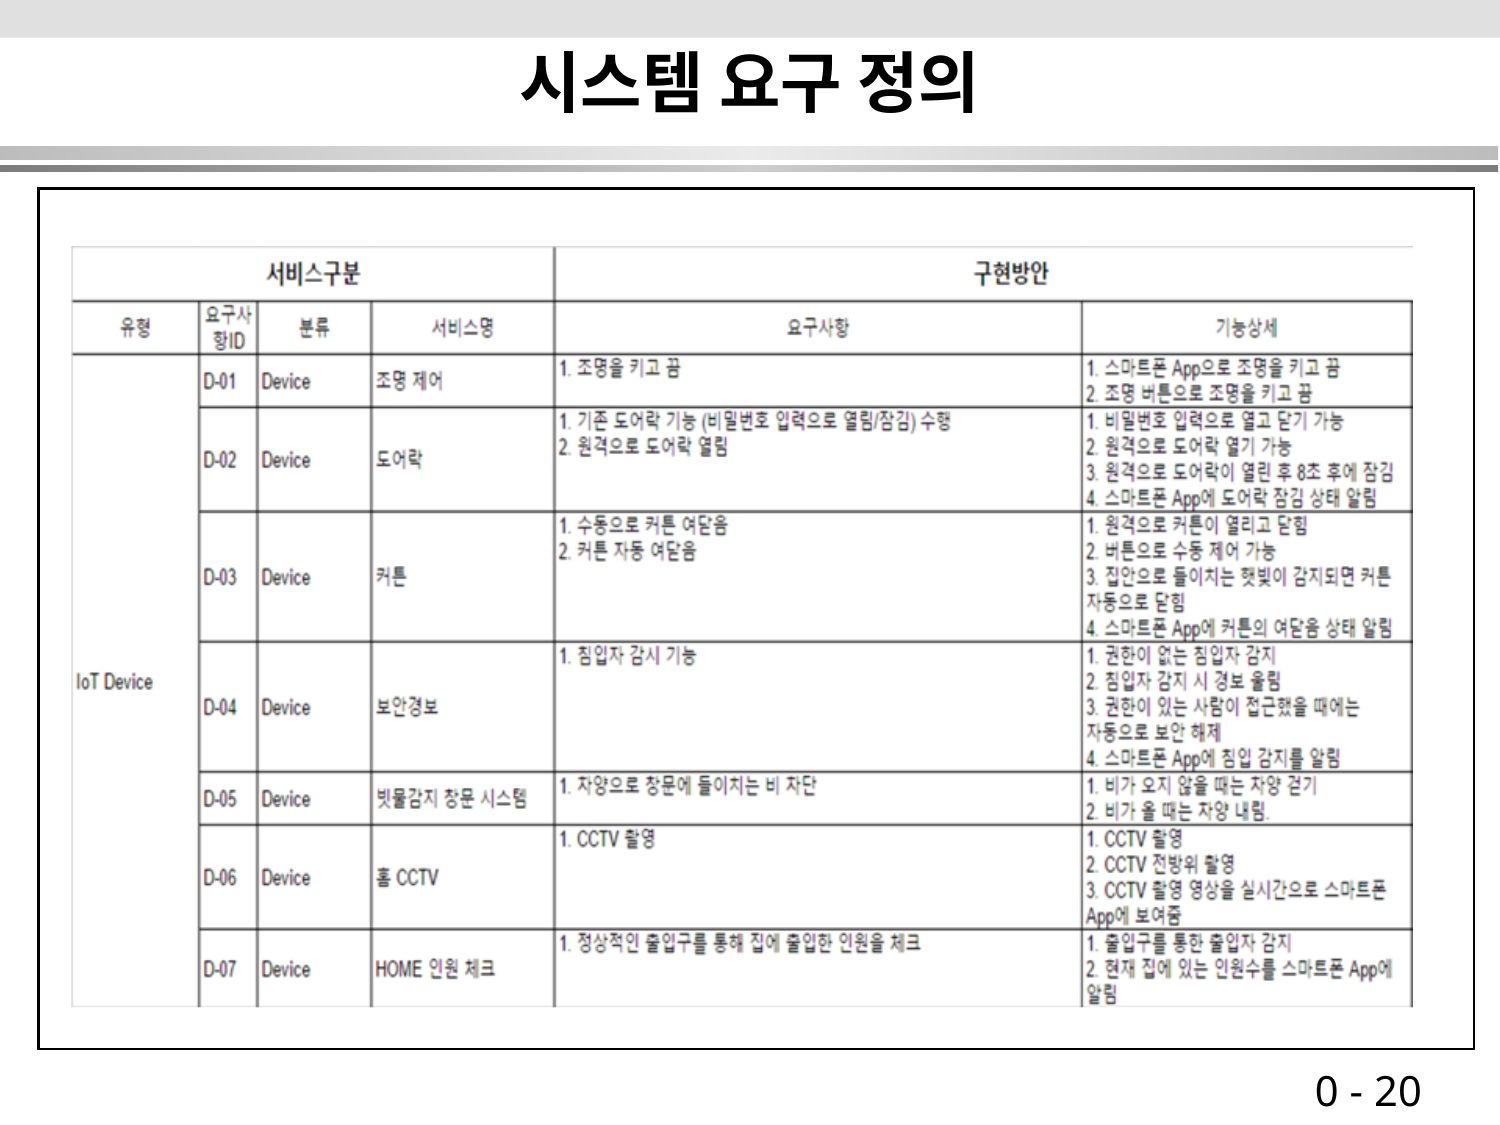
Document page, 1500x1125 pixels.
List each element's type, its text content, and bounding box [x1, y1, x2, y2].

list [50, 200, 1463, 1038]
text_box [0, 0, 1500, 38]
title 시스템 요구 정의 [112, 24, 1388, 138]
picture [70, 245, 1413, 1009]
